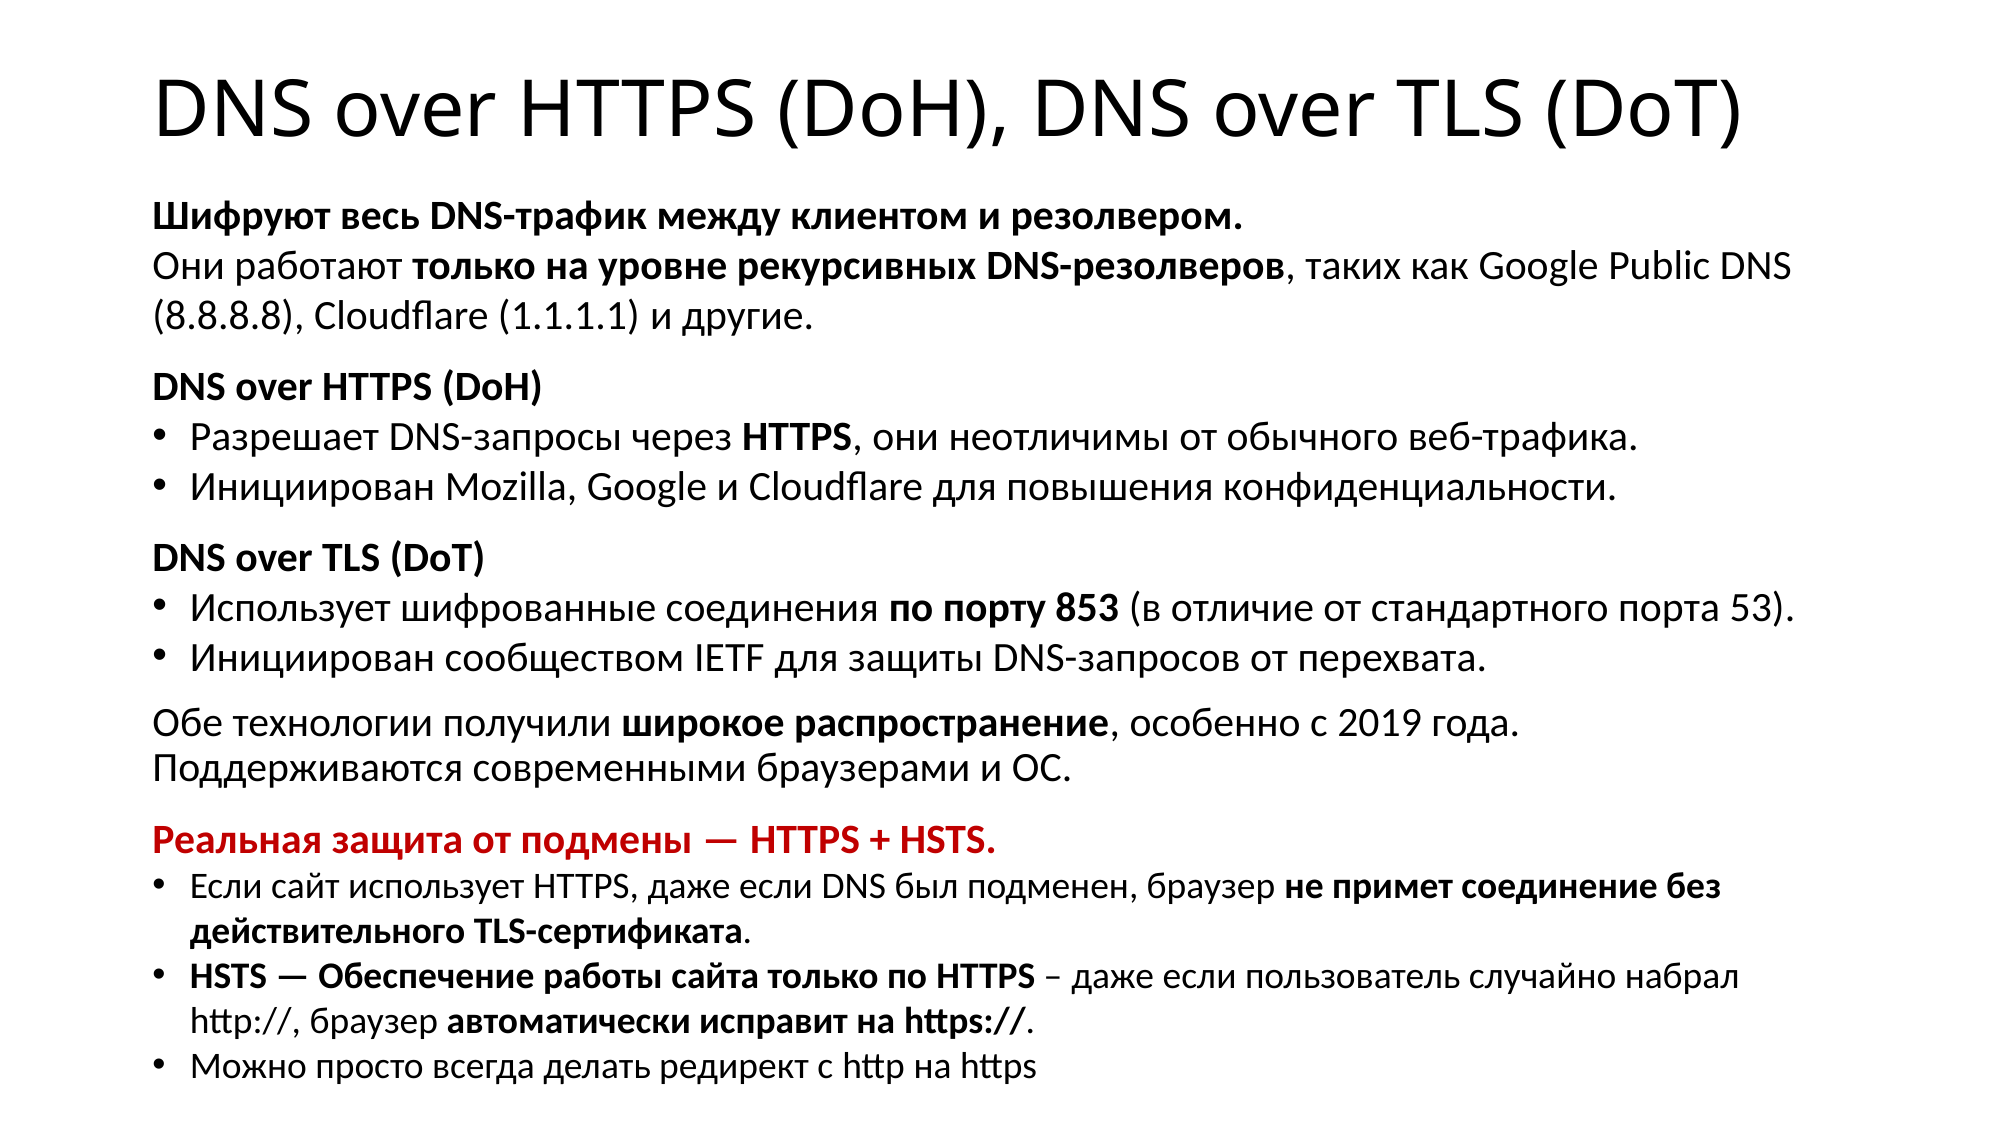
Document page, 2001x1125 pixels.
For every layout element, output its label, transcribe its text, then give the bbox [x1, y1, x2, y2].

list Шифруют весь DNS-трафик между клиентом и резолвером. Они работают только на уровне рекурсивных DNS-резолверов, таких как Google Public DNS (8.8.8.8), Cloudflare (1.1.1.1) и другие. DNS over HTTPS (DoH) Разрешает DNS-запросы через HTTPS, они неотличимы от обычного веб-трафика. Инициирован Mozilla, Google и Cloudflare для повышения конфиденциальности. DNS over TLS (DoT) Использует шифрованные соединения по порту 853 (в отличие от стандартного порта 53). Инициирован сообществом IETF для защиты DNS-запросов от перехвата. Обе технологии получили широкое распространение, особенно с 2019 года. Поддерживаются современными браузерами и ОС. Реальная защита от подмены — HTTPS + HSTS. Если сайт использует HTTPS, даже если DNS был подменен, браузер не примет соединение без действительного TLS-сертификата. HSTS — Обеспечение работы сайта только по HTTPS – даже если пользователь случайно набрал http://, браузер автоматически исправит на https://. Можно просто всегда делать редирект с http на https [137, 180, 1863, 1092]
title DNS over HTTPS (DoH), DNS over TLS (DoT) [137, 59, 1863, 162]
